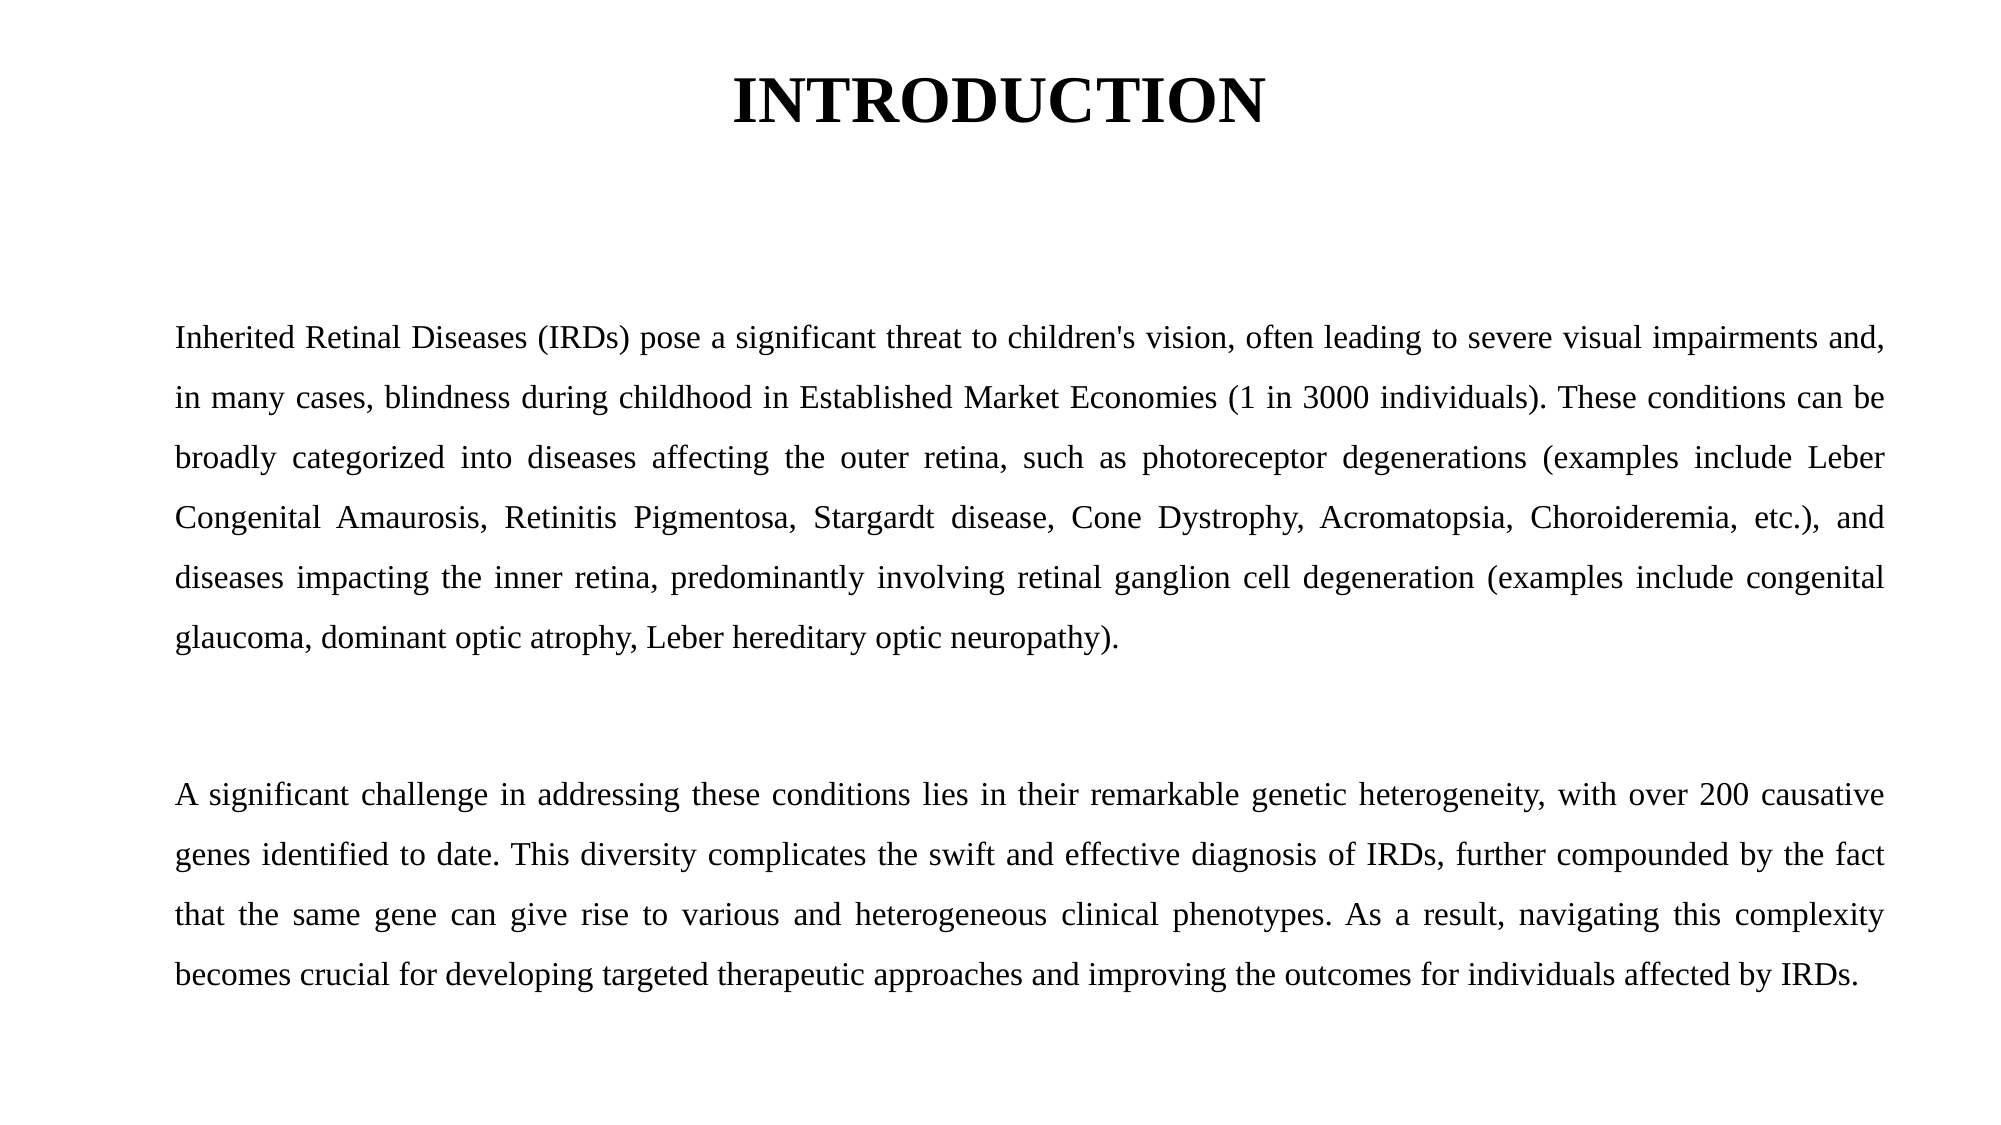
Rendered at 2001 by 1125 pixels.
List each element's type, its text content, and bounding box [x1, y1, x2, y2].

list Inherited Retinal Diseases (IRDs) pose a significant threat to children's vision, often leading to severe visual impairments and, in many cases, blindness during childhood in Established Market Economies (1 in 3000 individuals). These conditions can be broadly categorized into diseases affecting the outer retina, such as photoreceptor degenerations (examples include Leber Congenital Amaurosis, Retinitis Pigmentosa, Stargardt disease, Cone Dystrophy, Acromatopsia, Choroideremia, etc.), and diseases impacting the inner retina, predominantly involving retinal ganglion cell degeneration (examples include congenital glaucoma, dominant optic atrophy, Leber hereditary optic neuropathy). A significant challenge in addressing these conditions lies in their remarkable genetic heterogeneity, with over 200 causative genes identified to date. This diversity complicates the swift and effective diagnosis of IRDs, further compounded by the fact that the same gene can give rise to various and heterogeneous clinical phenotypes. As a result, navigating this complexity becomes crucial for developing targeted therapeutic approaches and improving the outcomes for individuals affected by IRDs. [166, 228, 1893, 1014]
title INTRODUCTION [136, 45, 1863, 158]
